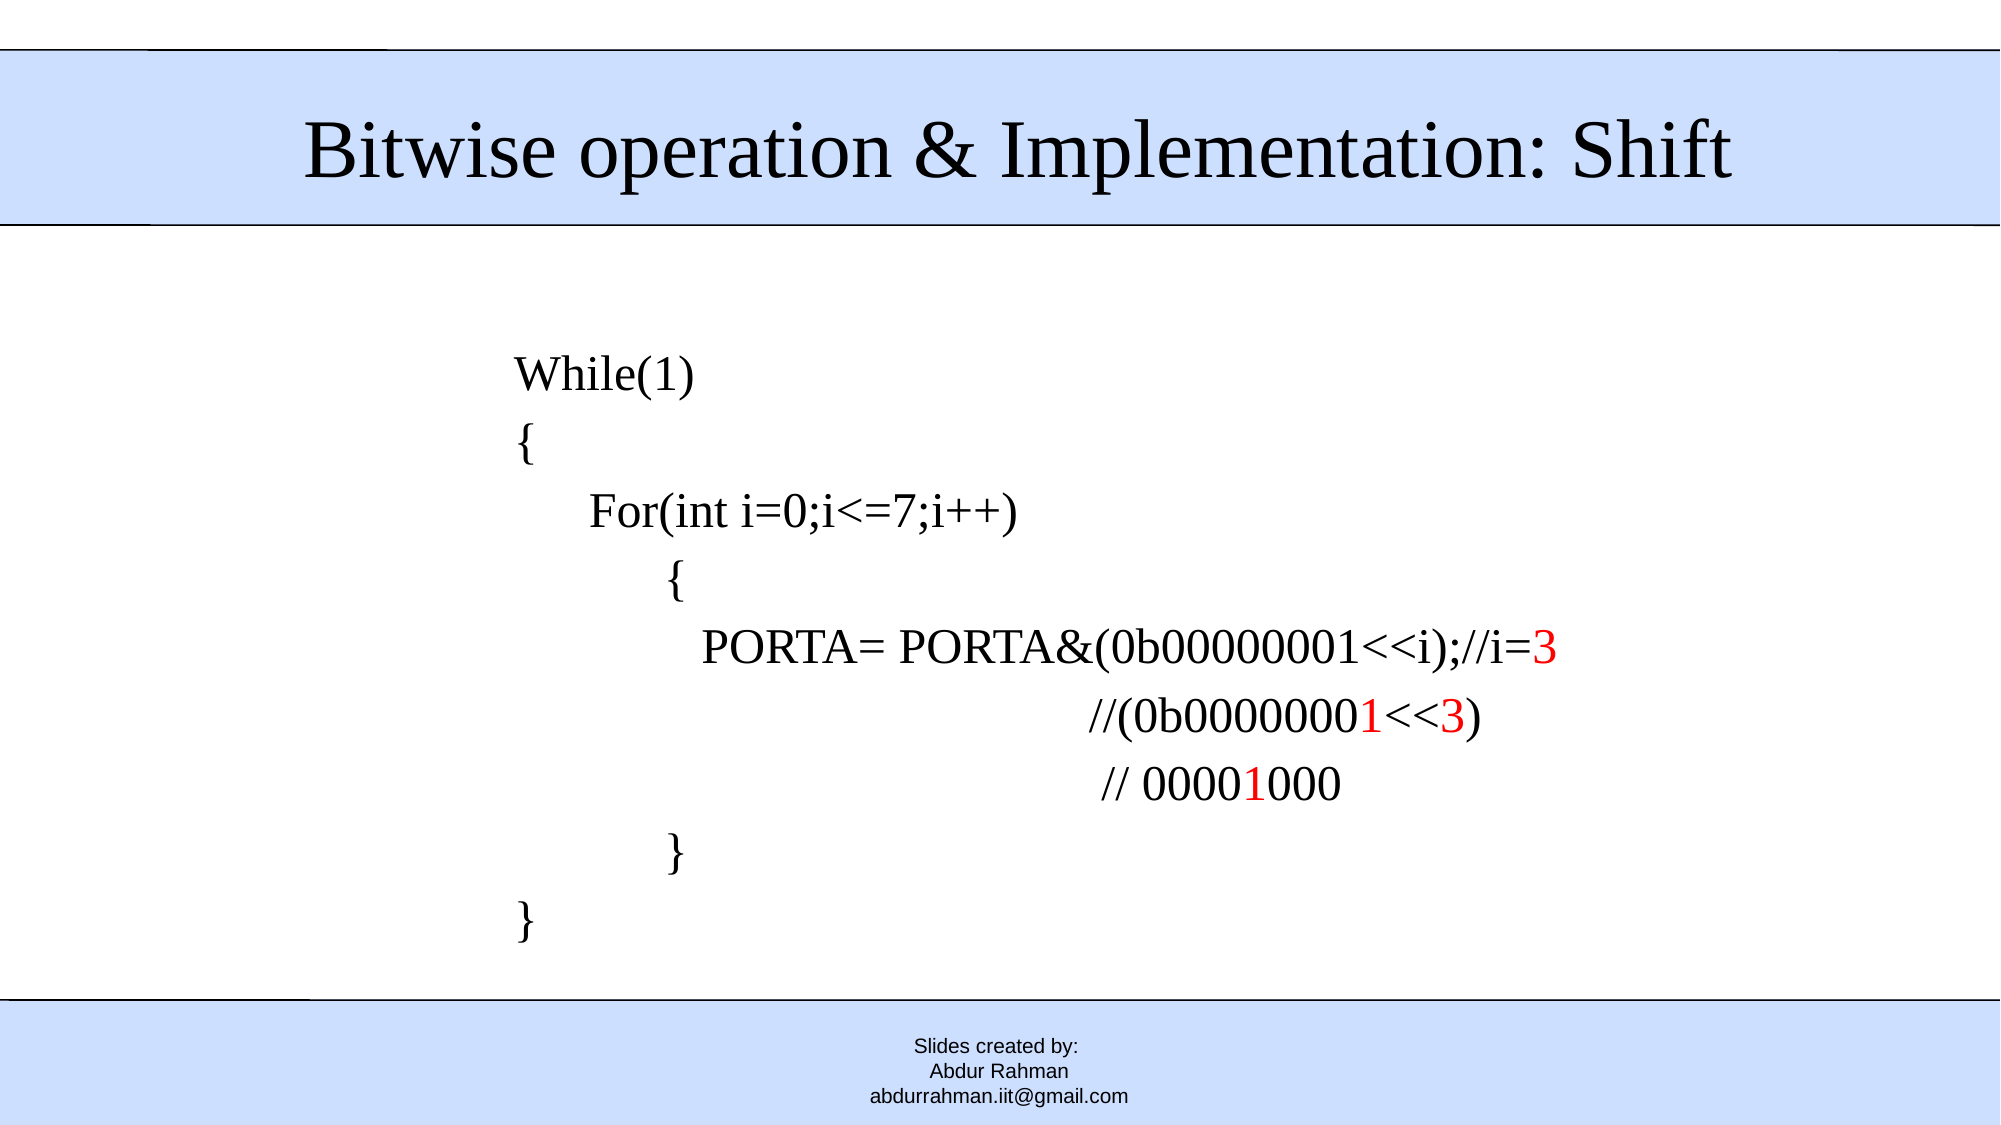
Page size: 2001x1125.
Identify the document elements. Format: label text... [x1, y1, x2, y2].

footer Slides created by: Abdur Rahman abdurrahman.iit@gmail.com [683, 1025, 1316, 1125]
text_box While(1) { For(int i=0;i<=7;i++) { PORTA= PORTA&(0b00000001<<i);//i=3 //(0b00000001<<3) // 00001000 } } [499, 339, 1722, 956]
title Bitwise operation & Implementation: Shift [283, 50, 1754, 238]
